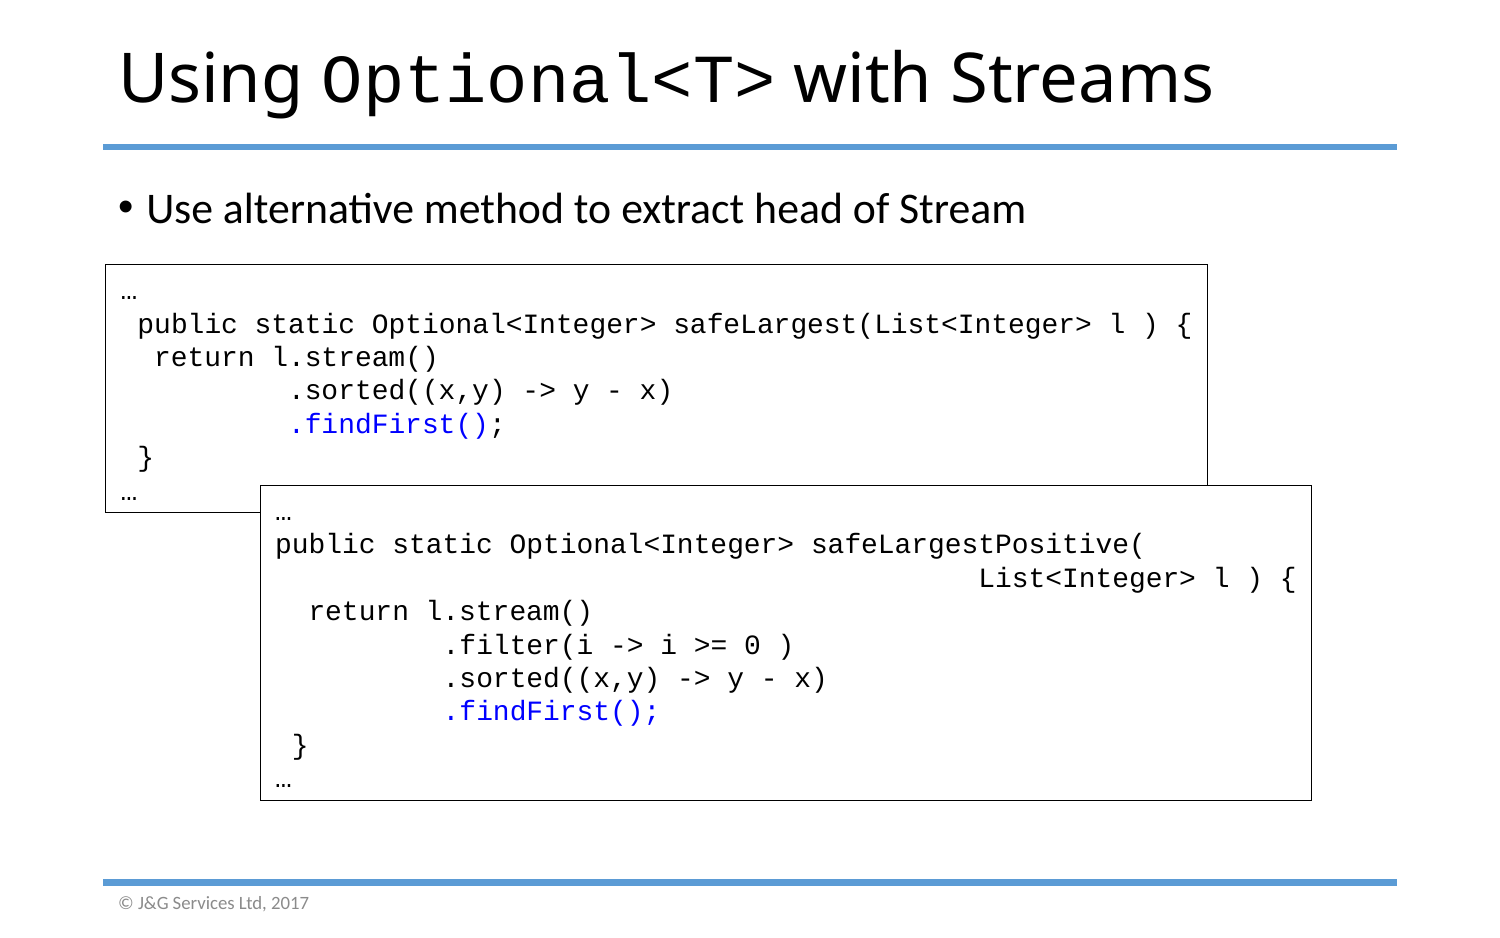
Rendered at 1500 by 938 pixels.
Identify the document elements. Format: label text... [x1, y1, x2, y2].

text_box … public static Optional<Integer> safeLargestPositive( List<Integer> l ) { return l.stream() .filter(i -> i >= 0 ) .sorted((x,y) -> y - x) .findFirst(); } … [260, 485, 1312, 801]
text_box … public static Optional<Integer> safeLargest(List<Integer> l ) { return l.stream() .sorted((x,y) -> y - x) .findFirst(); } … [105, 264, 1208, 513]
list Use alternative method to extract head of Stream [103, 178, 1249, 265]
title Using Optional<T> with Streams [103, 27, 1397, 133]
